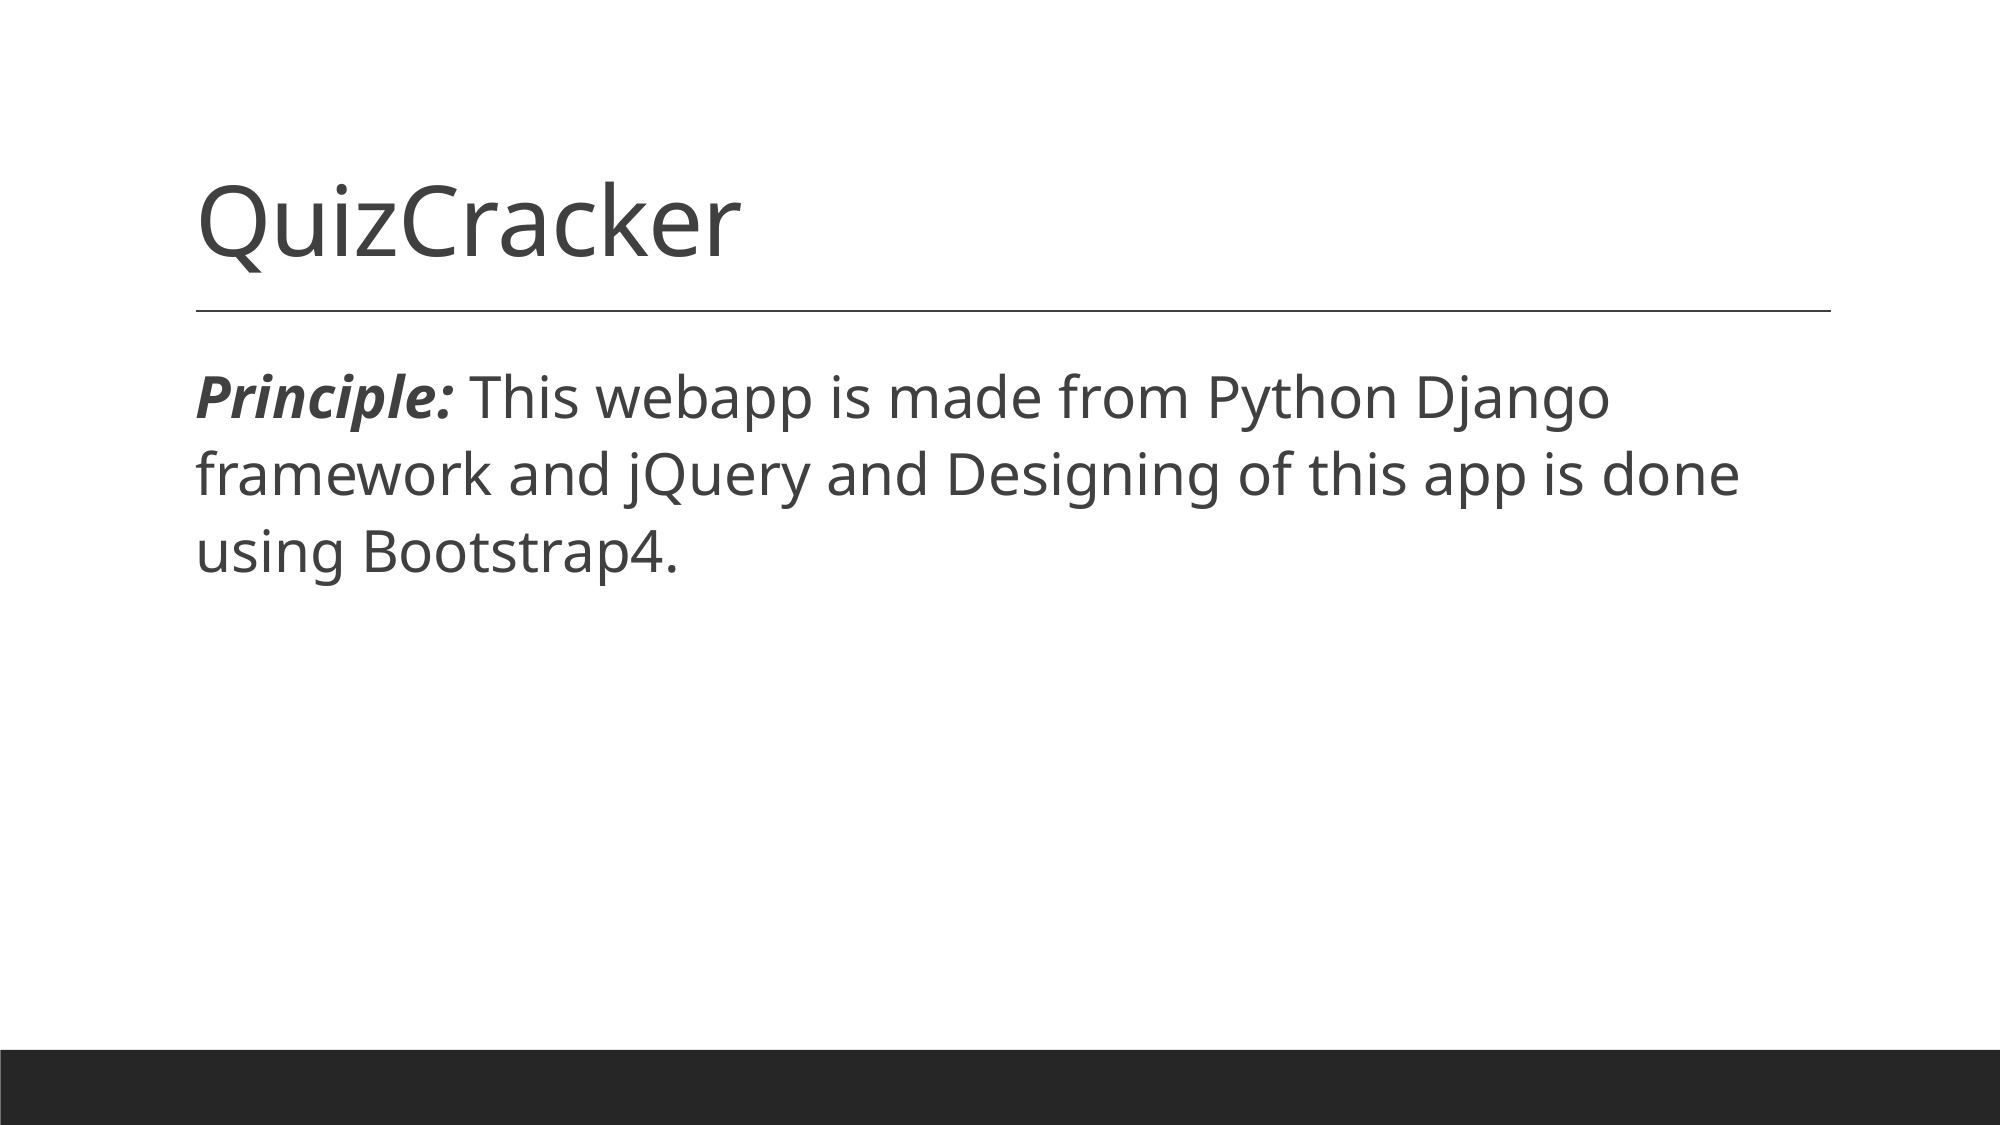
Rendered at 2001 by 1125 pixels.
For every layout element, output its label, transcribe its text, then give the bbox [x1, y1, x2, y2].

list Principle: This webapp is made from Python Django framework and jQuery and Designing of this app is done using Bootstrap4. [180, 345, 1830, 963]
title QuizCracker [180, 47, 1830, 285]
